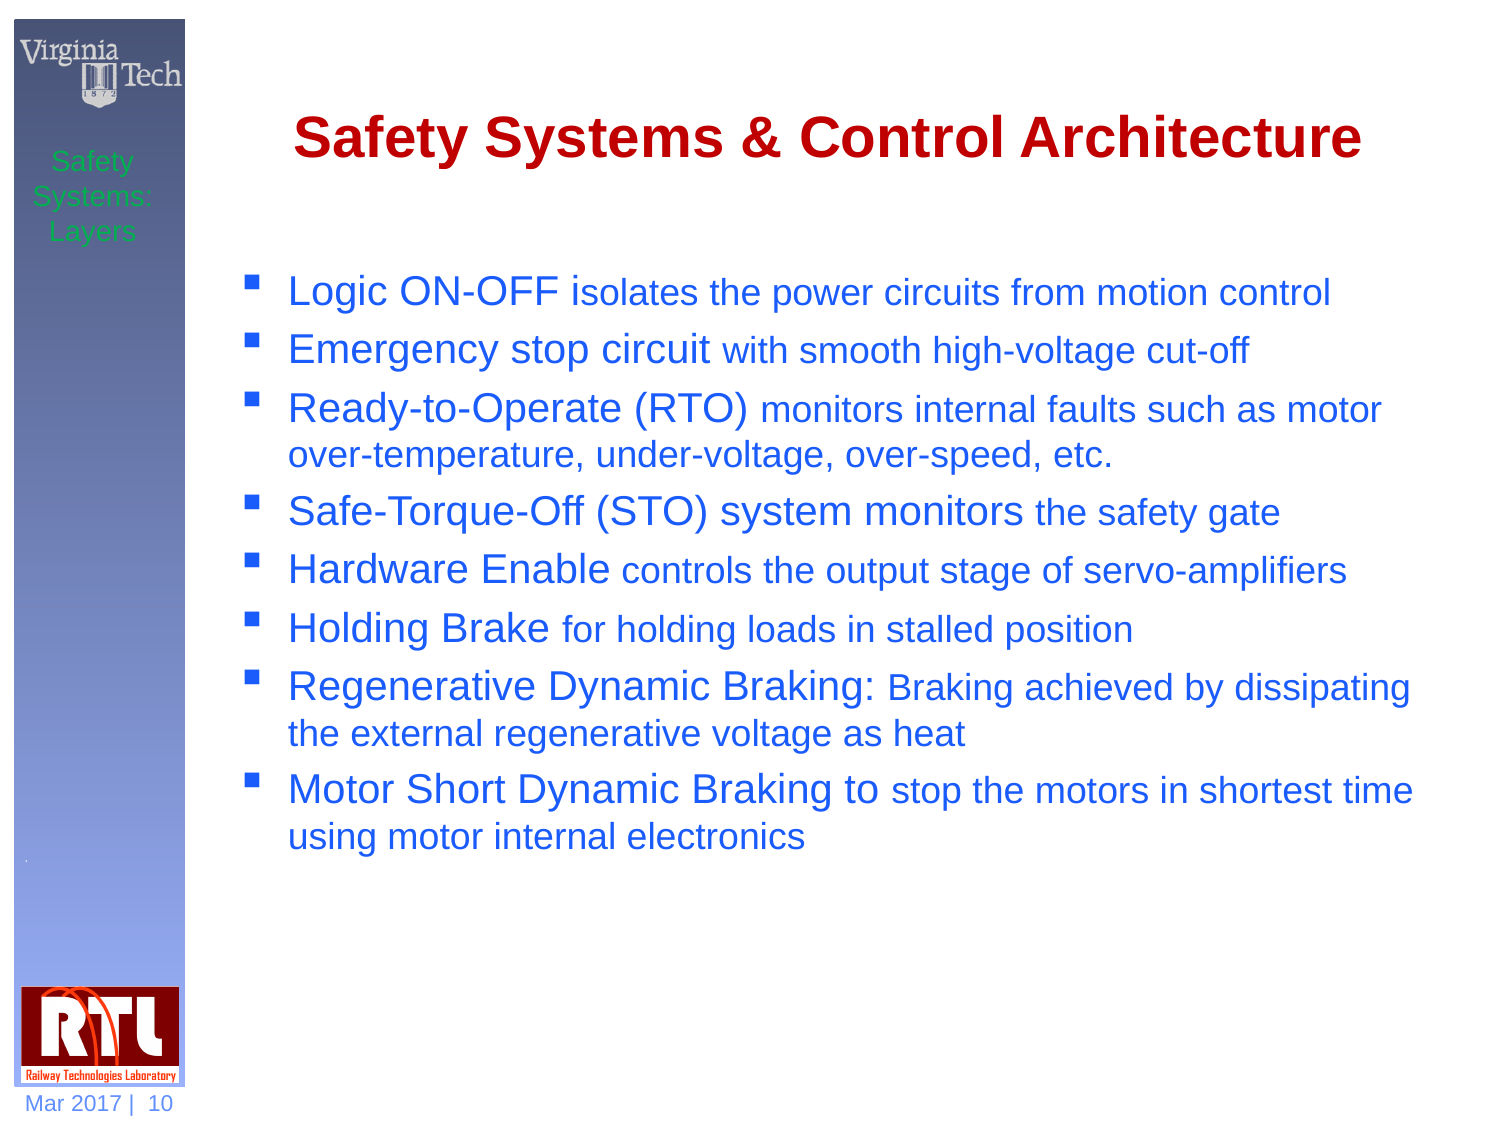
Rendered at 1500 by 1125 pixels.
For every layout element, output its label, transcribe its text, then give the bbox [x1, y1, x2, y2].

title Safety Systems & Control Architecture [186, 79, 1488, 201]
text_box Safety Systems: Layers [0, 135, 196, 255]
picture [21, 986, 179, 1083]
list Logic ON-OFF isolates the power circuits from motion control Emergency stop circuit with smooth high-voltage cut-off Ready-to-Operate (RTO) monitors internal faults such as motor over-temperature, under-voltage, over-speed, etc. Safe-Torque-Off (STO) system monitors the safety gate Hardware Enable controls the output stage of servo-amplifiers Holding Brake for holding loads in stalled position Regenerative Dynamic Braking: Braking achieved by dissipating the external regenerative voltage as heat Motor Short Dynamic Braking to stop the motors in shortest time using motor internal electronics [225, 256, 1488, 1050]
picture [14, 34, 186, 112]
